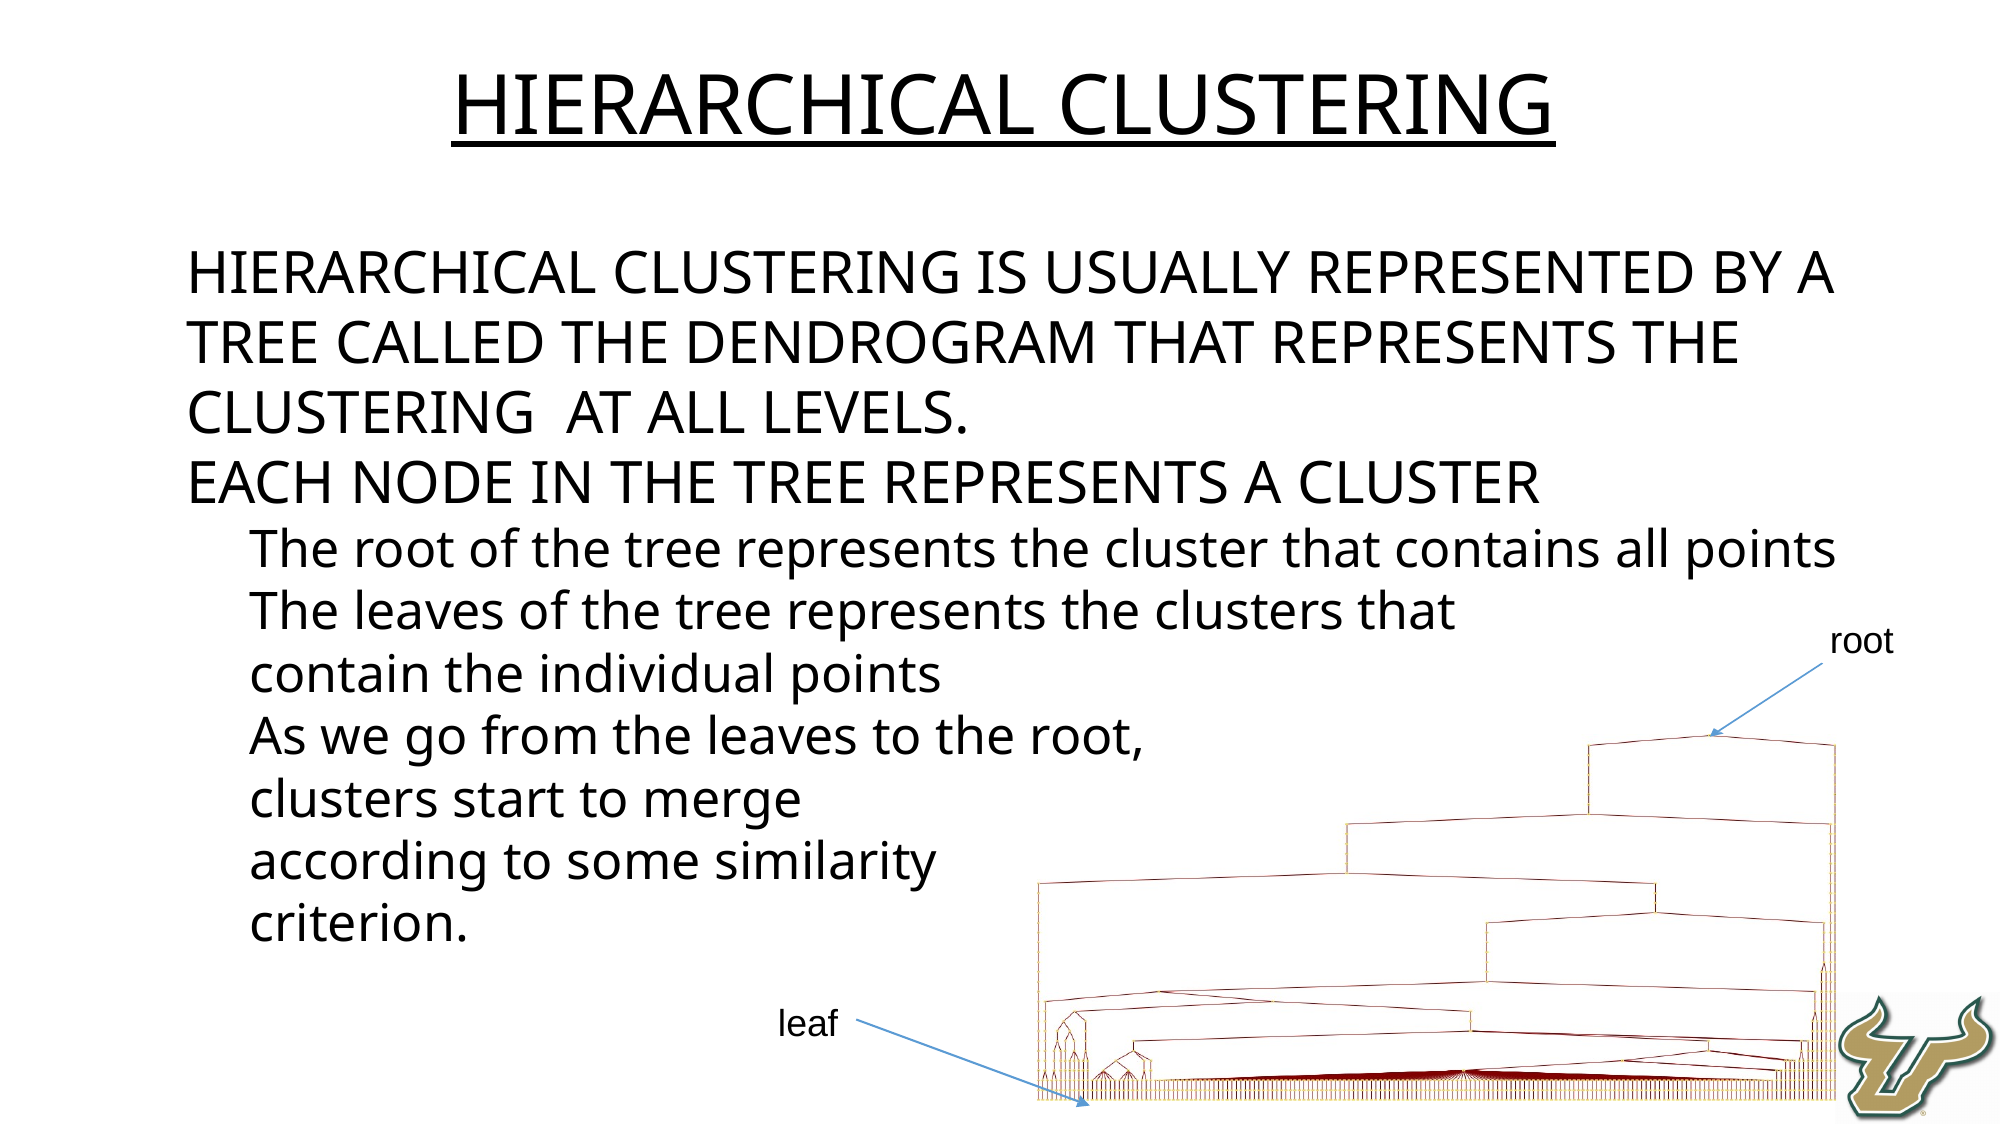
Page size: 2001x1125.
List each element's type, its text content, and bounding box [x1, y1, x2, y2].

text_box root [1827, 613, 1897, 661]
list Hierarchical Clustering [261, 43, 1739, 172]
text_box [855, 1018, 1090, 1108]
text_box leaf [721, 997, 839, 1045]
list Hierarchical clustering is usually represented by a tree called the dendrogram that represents the clustering at all levels. Each node in the tree represents a cluster The root of the tree represents the cluster that contains all points The leaves of the tree represents the clusters that contain the individual points As we go from the leaves to the root, clusters start to merge according to some similarity criterion. [107, 197, 1875, 990]
picture [1835, 992, 2000, 1124]
text_box [1709, 662, 1824, 737]
text_box [1036, 990, 1837, 1101]
